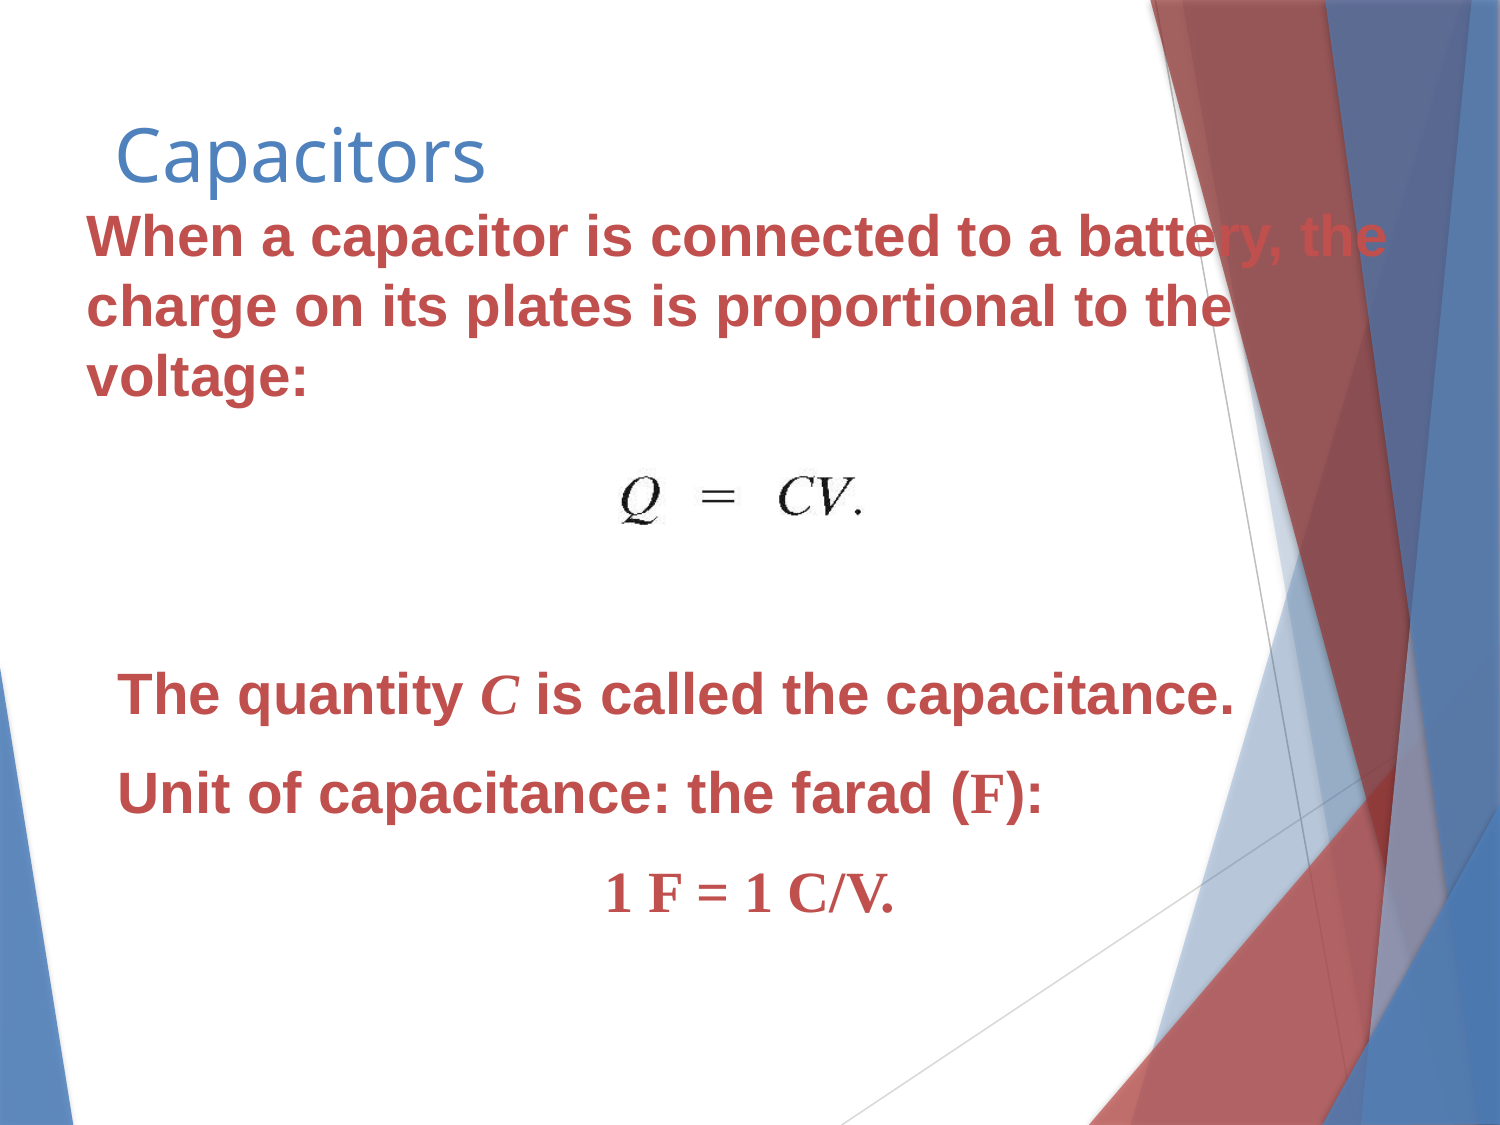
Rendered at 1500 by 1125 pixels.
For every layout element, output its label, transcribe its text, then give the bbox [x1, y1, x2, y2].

text_box When a capacitor is connected to a battery, the charge on its plates is proportional to the voltage: [72, 190, 1417, 416]
title Capacitors [99, 99, 1142, 317]
picture [570, 410, 926, 576]
text_box The quantity C is called the capacitance. Unit of capacitance: the farad (F): 1 F = 1 C/V. [103, 648, 1397, 932]
